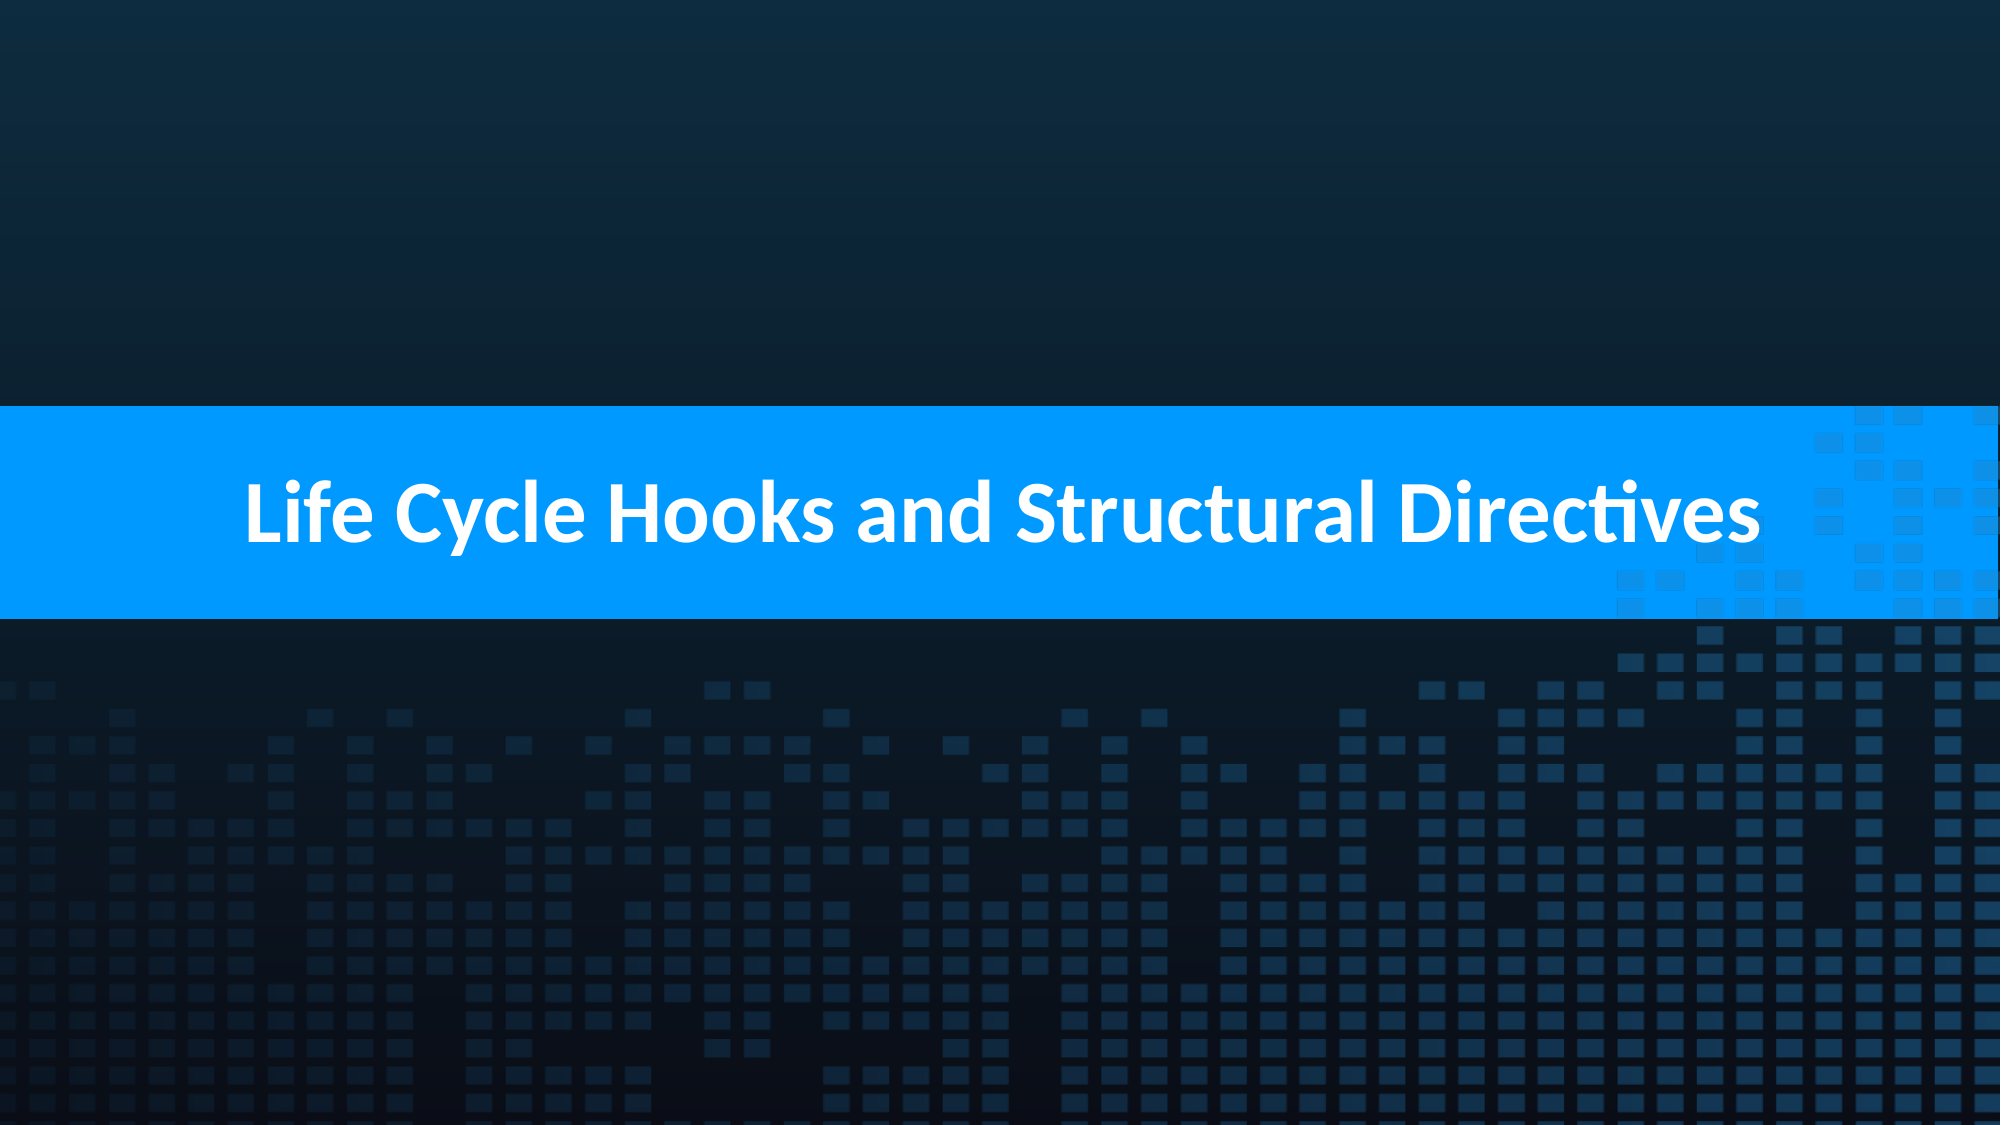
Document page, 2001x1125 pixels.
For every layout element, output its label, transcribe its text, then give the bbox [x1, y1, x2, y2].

list Life Cycle Hooks and Structural Directives [5, 445, 2000, 569]
picture [0, 225, 2000, 1125]
